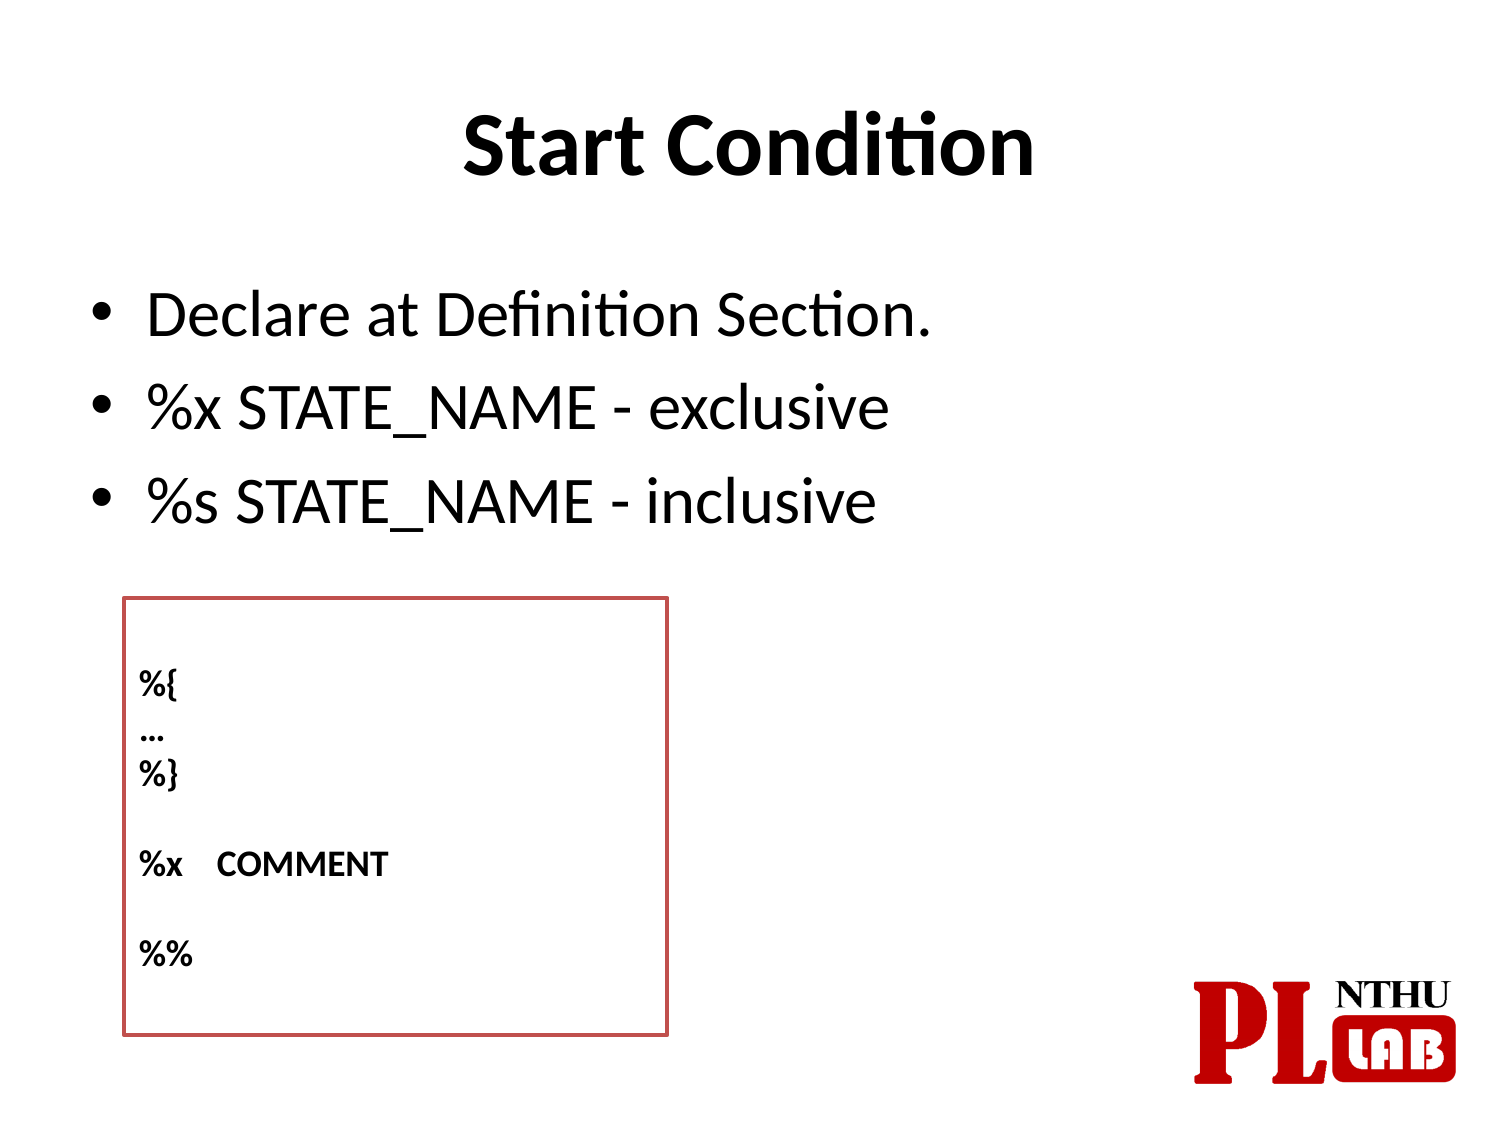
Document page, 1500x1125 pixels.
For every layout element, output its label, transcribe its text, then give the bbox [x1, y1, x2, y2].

title Start Condition [75, 45, 1425, 233]
text_box %{ … %} %x COMMENT %% [122, 596, 669, 1037]
list Declare at Definition Section. %x STATE_NAME - exclusive %s STATE_NAME - inclusive [75, 262, 1425, 1005]
picture [1187, 964, 1467, 1094]
